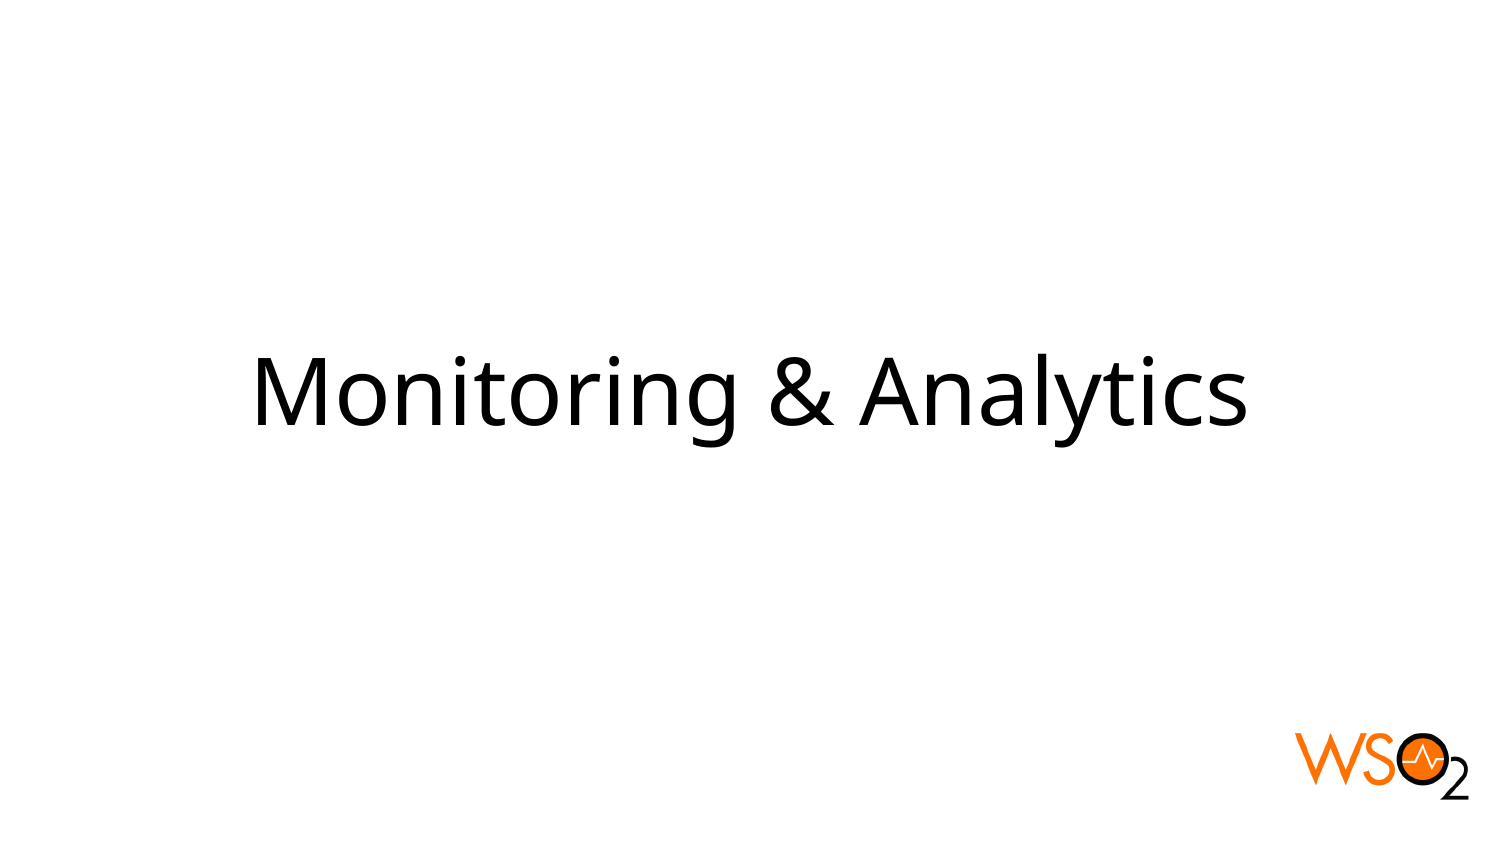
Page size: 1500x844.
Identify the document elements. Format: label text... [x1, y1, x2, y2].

picture [1286, 723, 1477, 810]
title Monitoring & Analytics [51, 122, 1449, 459]
